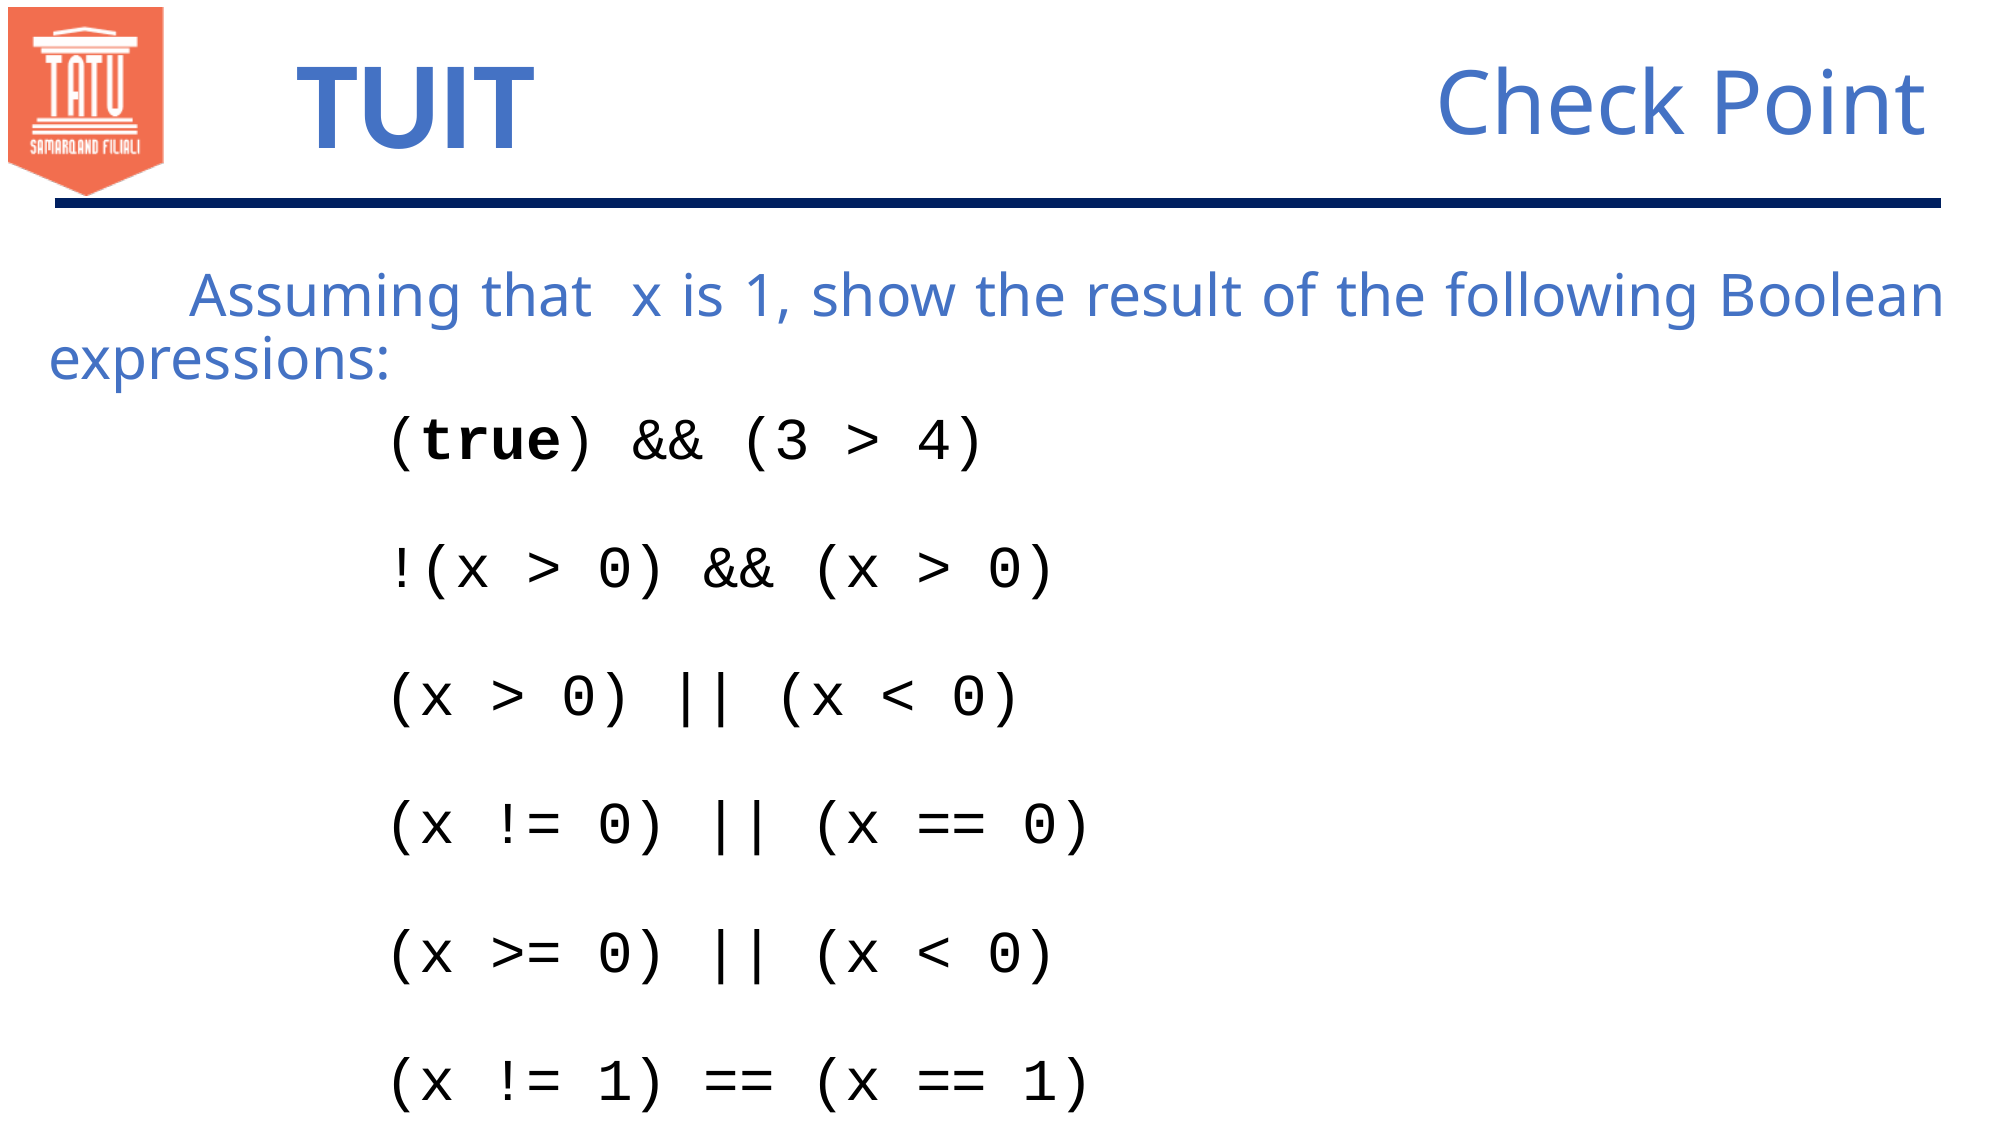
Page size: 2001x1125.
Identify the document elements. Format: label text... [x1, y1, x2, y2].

text_box (true) && (3 > 4) !(x > 0) && (x > 0) (x > 0) || (x < 0) (x != 0) || (x == 0) (x >= 0) || (x < 0) (x != 1) == (x == 1) [54, 400, 1984, 1125]
text_box Check Point [1280, 48, 1942, 162]
text_box TUIT [281, 39, 571, 162]
text_box Assuming that x is 1, show the result of the following Boolean expressions: [33, 257, 1963, 401]
picture [8, 7, 164, 196]
